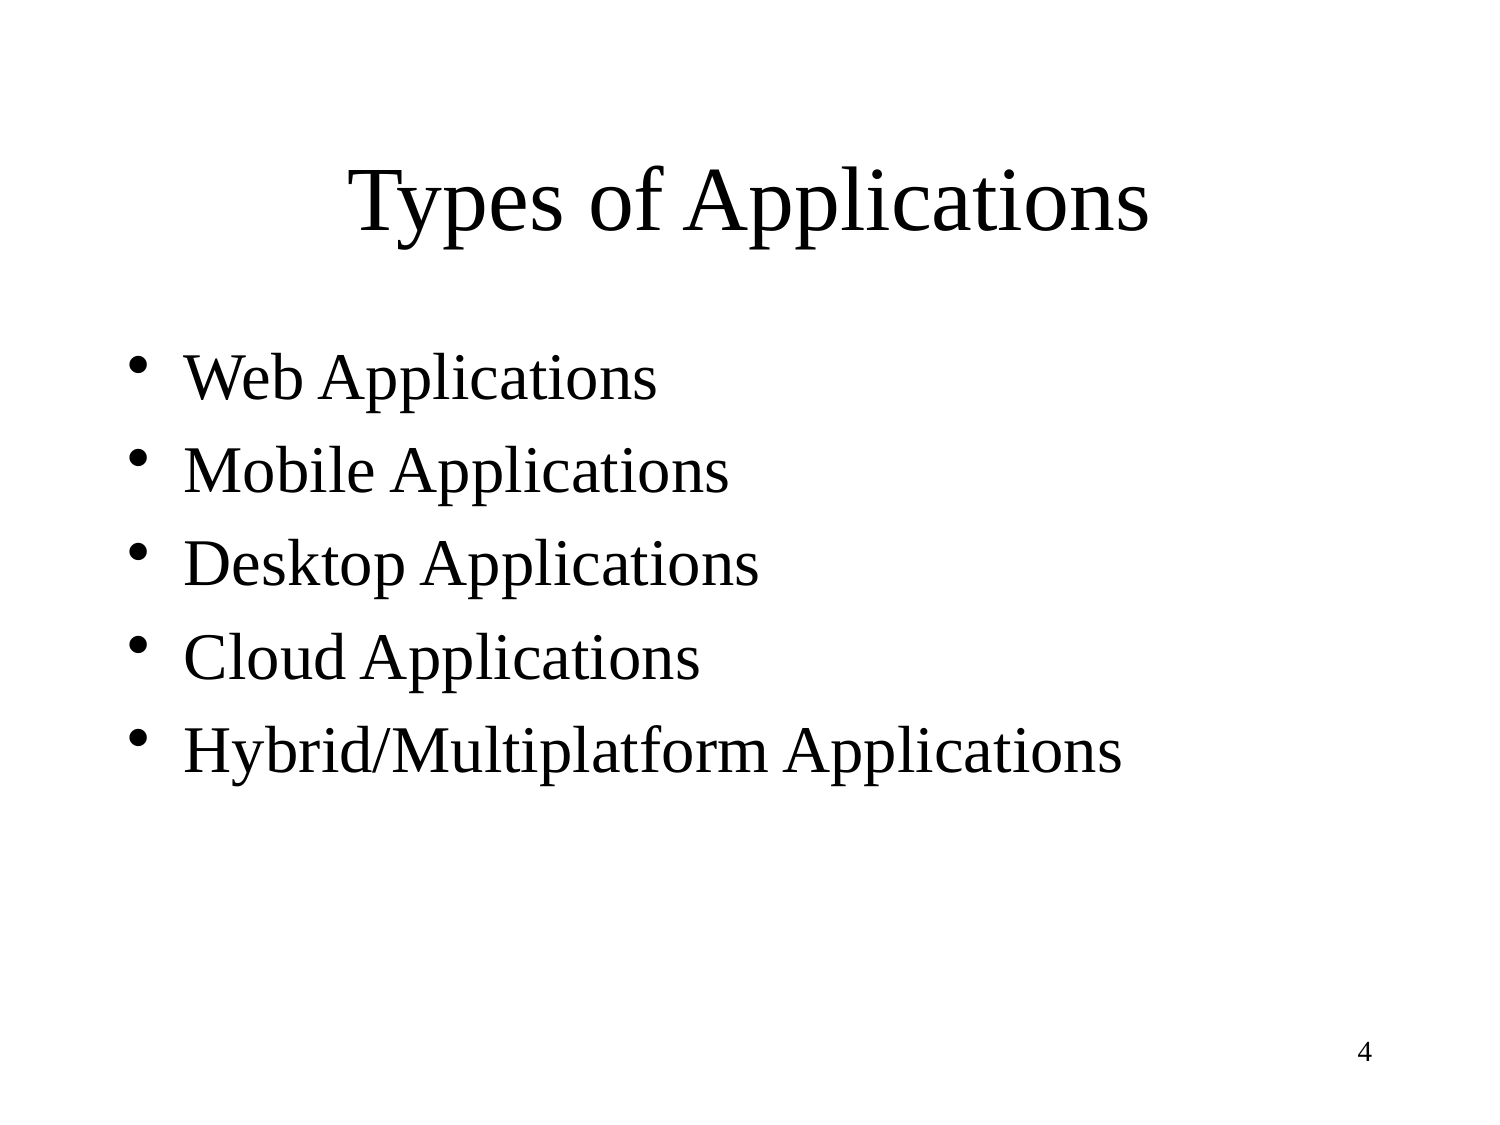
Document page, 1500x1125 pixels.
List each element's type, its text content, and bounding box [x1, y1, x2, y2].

slide_number 4 [1074, 1024, 1388, 1101]
list Web Applications Mobile Applications Desktop Applications Cloud Applications Hybrid/Multiplatform Applications [112, 324, 1388, 1001]
title Types of Applications [112, 99, 1388, 288]
